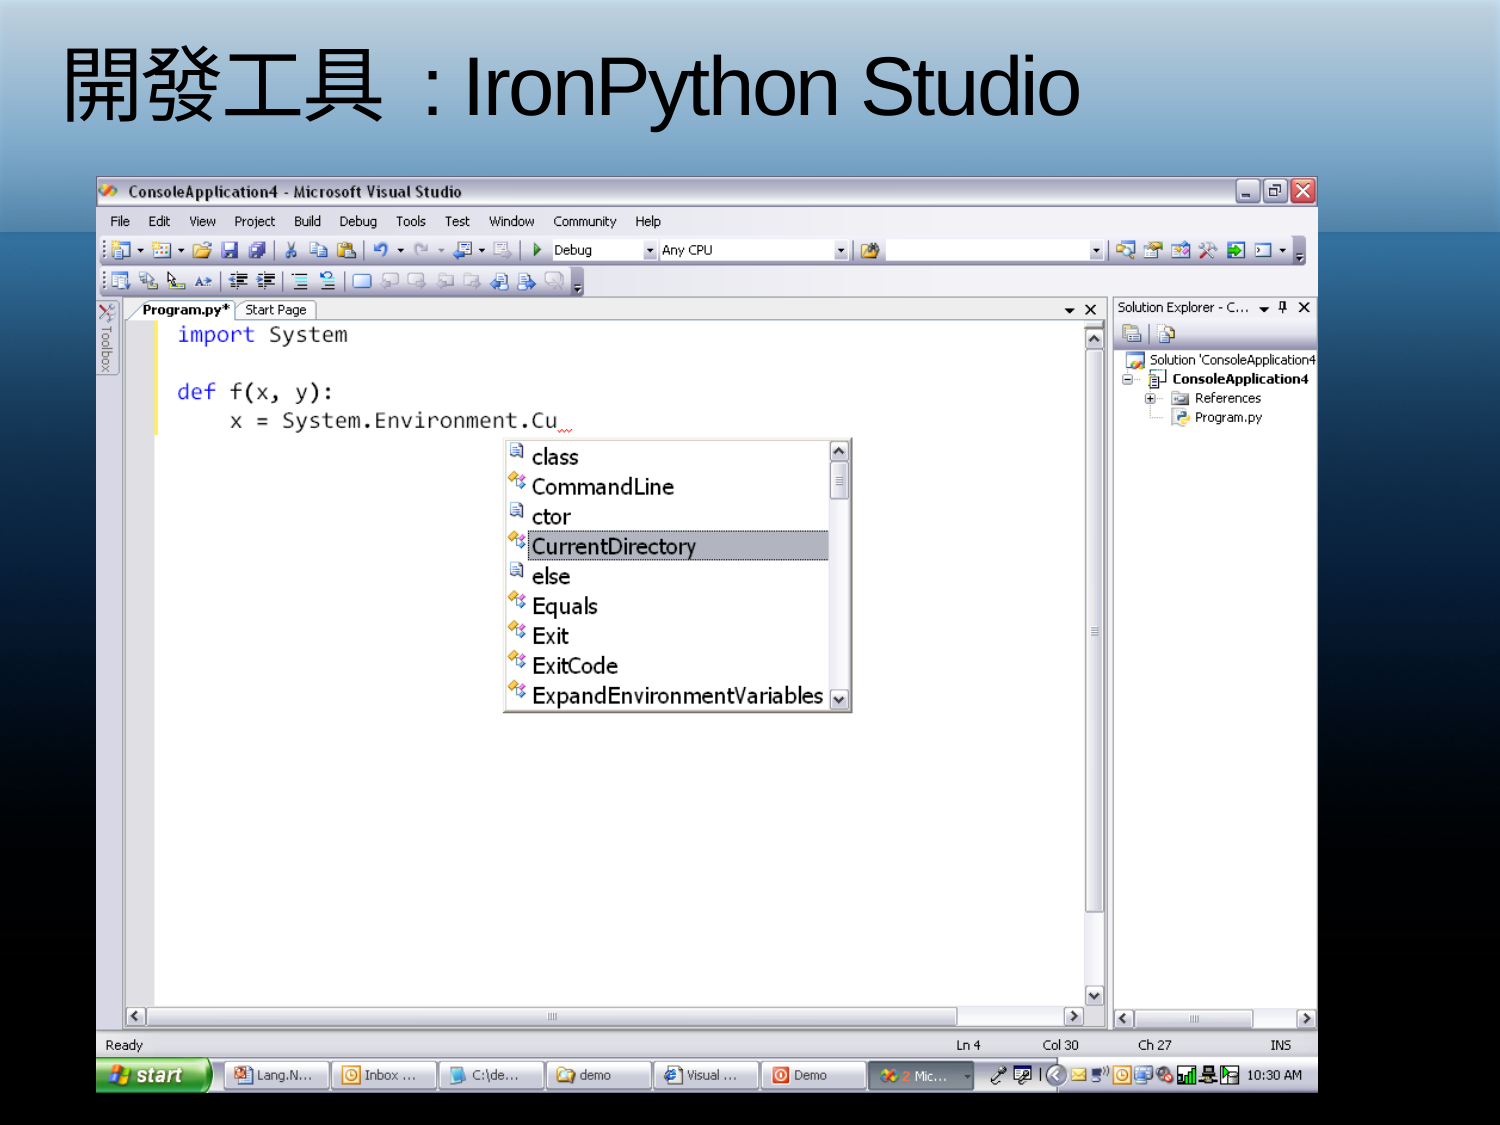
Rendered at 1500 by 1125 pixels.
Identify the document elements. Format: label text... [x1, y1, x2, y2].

title 開發工具 : IronPython Studio [60, 35, 1436, 137]
picture [0, 176, 1500, 1125]
